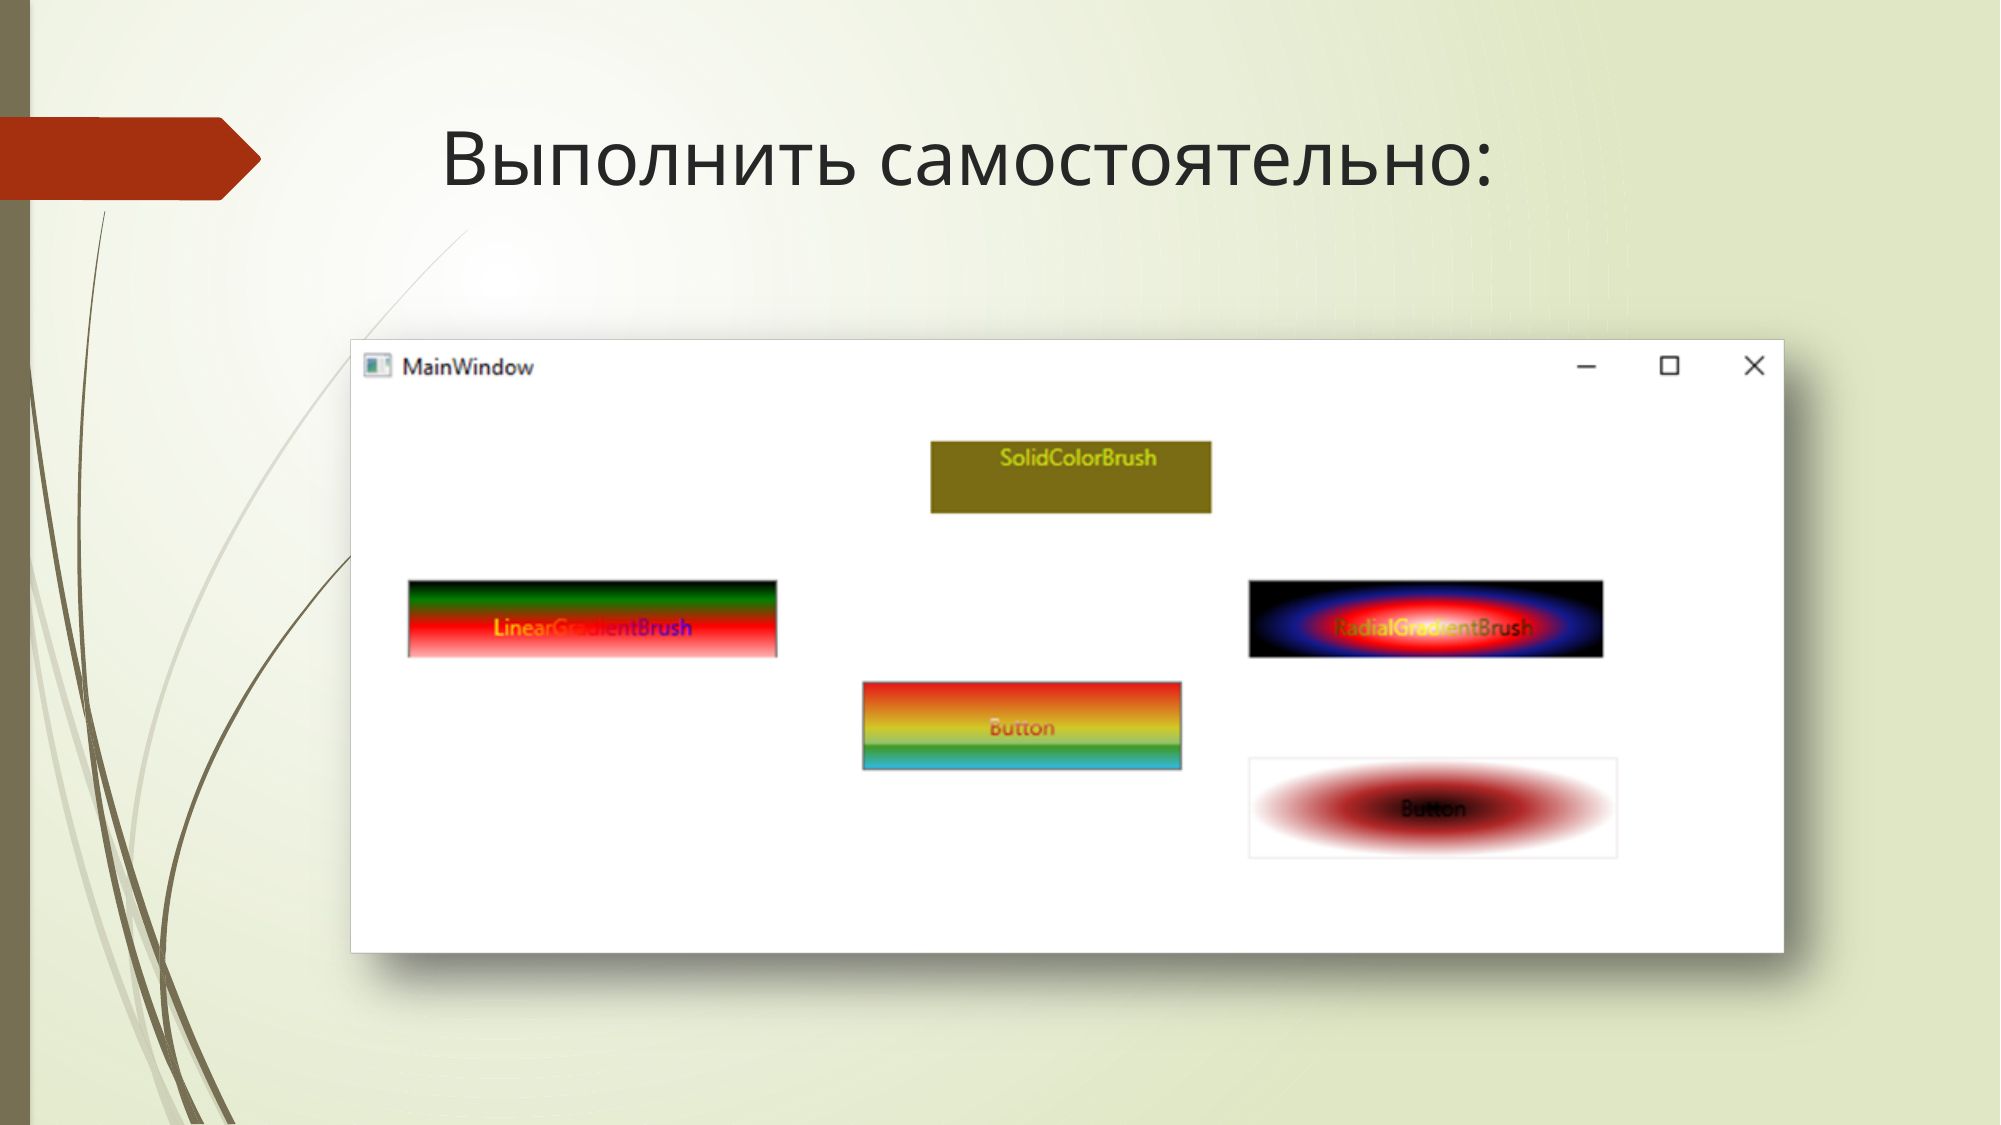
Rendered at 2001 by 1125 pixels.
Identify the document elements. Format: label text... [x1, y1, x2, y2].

picture [299, 289, 1888, 1057]
title Выполнить самостоятельно: [425, 102, 1888, 289]
